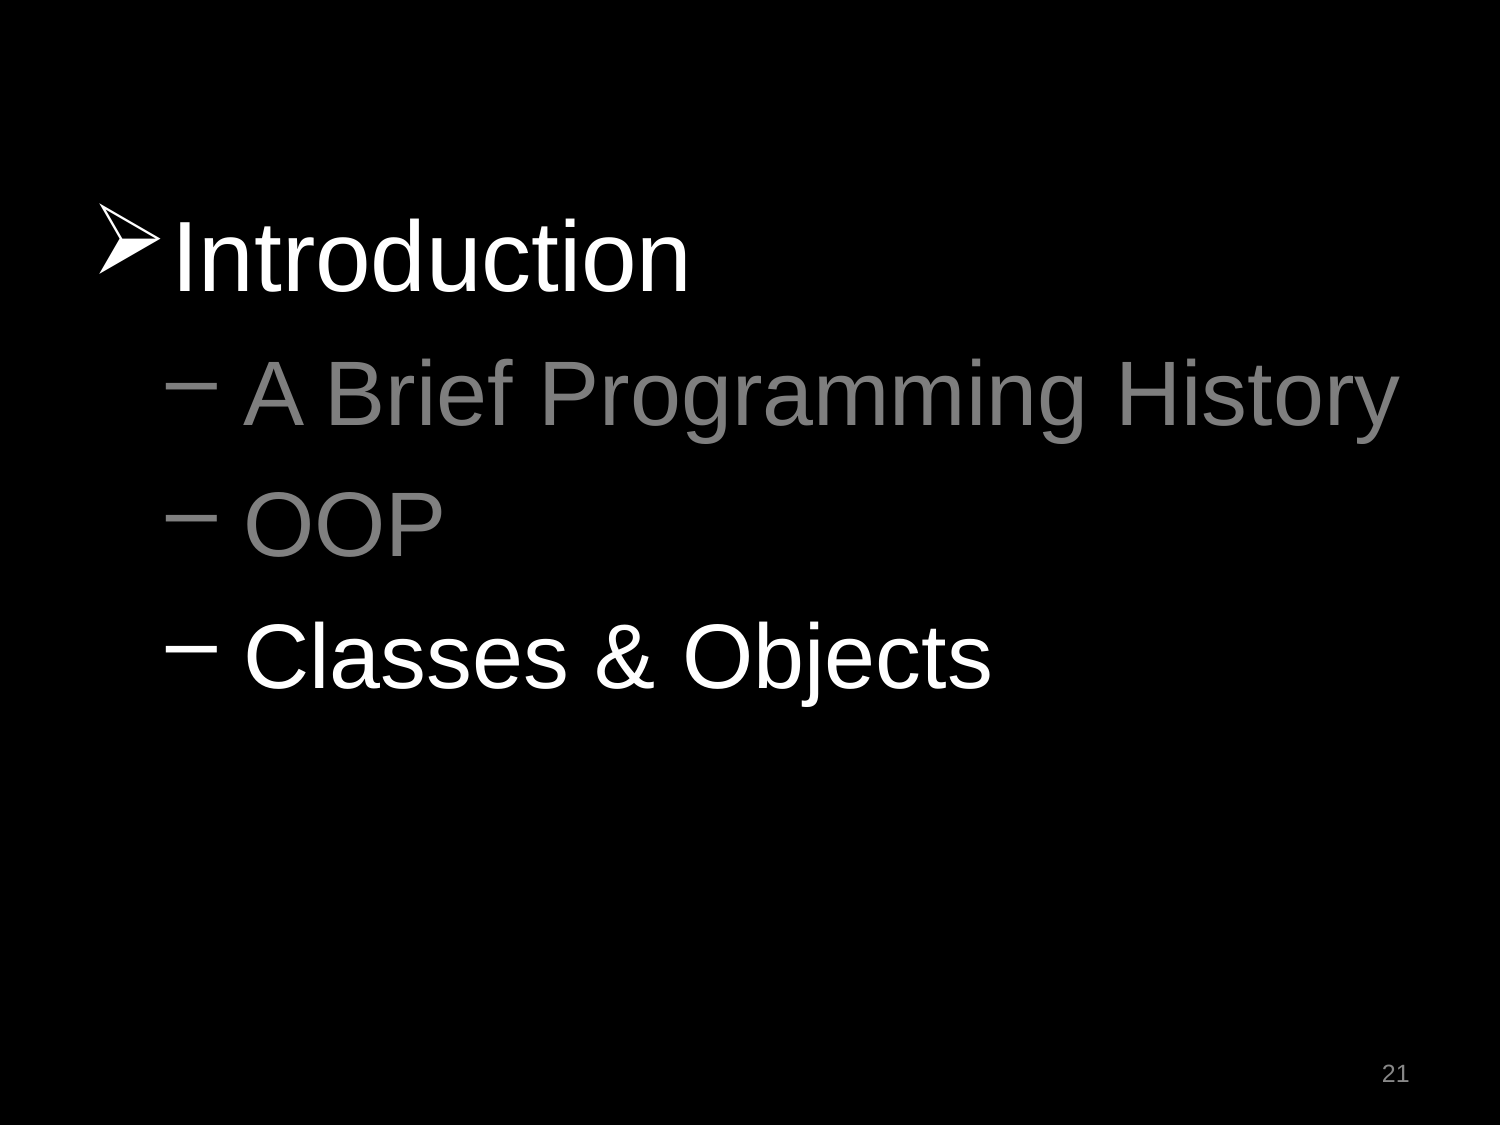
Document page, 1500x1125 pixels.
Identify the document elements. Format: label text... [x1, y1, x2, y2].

text_box Introduction A Brief Programming History OOP Classes & Objects [89, 164, 1408, 708]
slide_number 21 [1375, 1057, 1417, 1125]
